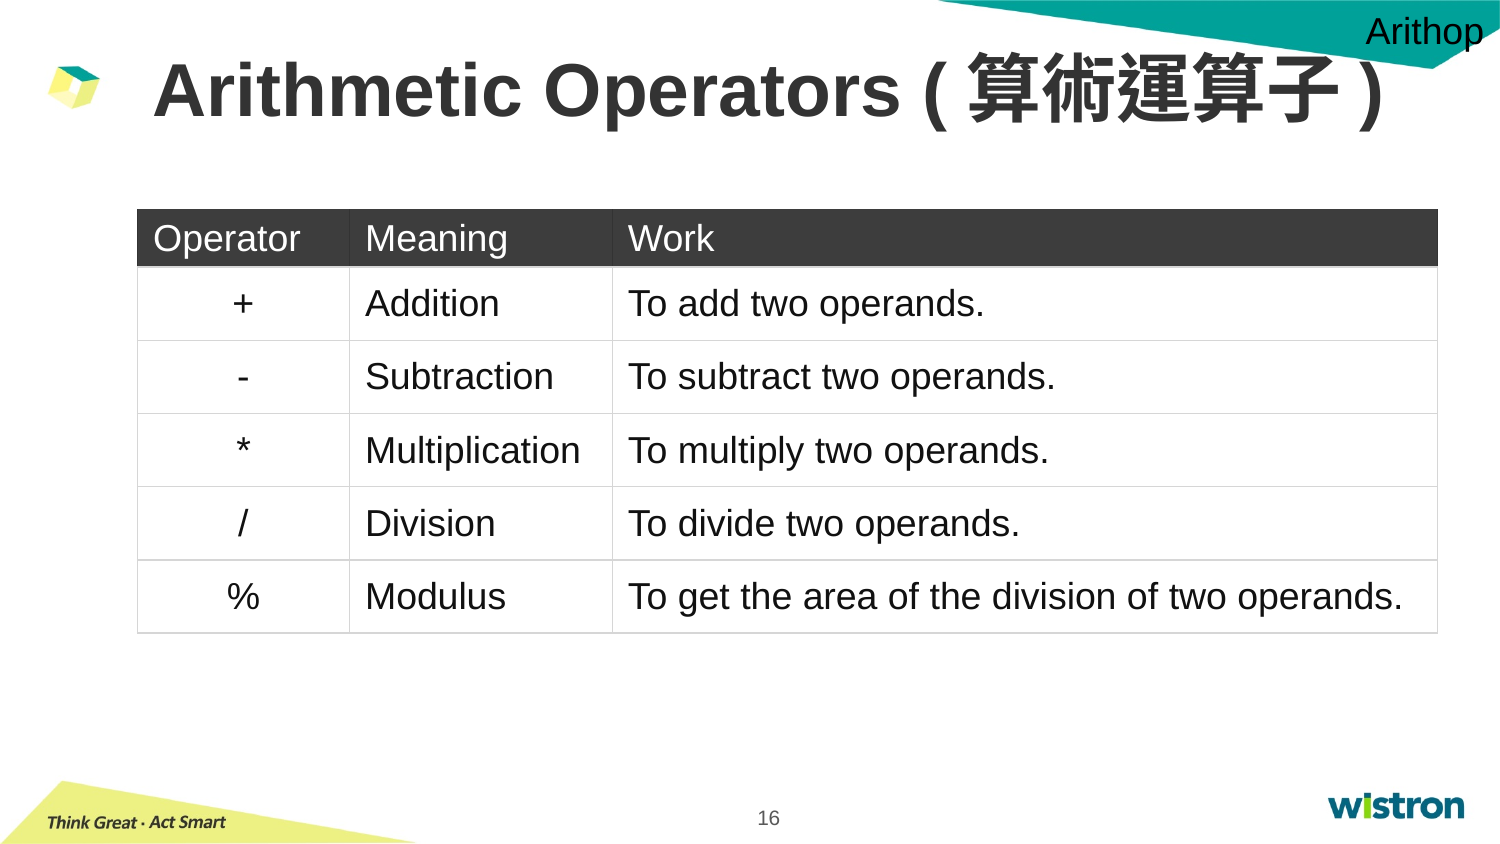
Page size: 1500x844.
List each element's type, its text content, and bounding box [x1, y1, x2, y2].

table_cell Division [350, 487, 612, 559]
table_header Operator [138, 209, 349, 266]
table_cell To multiply two operands. [613, 414, 1437, 486]
picture [0, 0, 1500, 844]
table_cell + [138, 268, 349, 340]
text_box Arithop [1350, 0, 1499, 60]
table_cell / [138, 487, 349, 559]
table_header Work [613, 209, 1437, 266]
table_cell To get the area of the division of two operands. [613, 561, 1437, 632]
table_cell - [138, 341, 349, 413]
table_cell * [138, 414, 349, 486]
table_cell Subtraction [350, 341, 612, 413]
table_cell Multiplication [350, 414, 612, 486]
table_header Meaning [350, 209, 612, 266]
table_cell To divide two operands. [613, 487, 1437, 559]
slide_number 16 [724, 796, 813, 844]
table_cell Modulus [350, 561, 612, 632]
table_cell To subtract two operands. [613, 341, 1437, 413]
table_cell Addition [350, 268, 612, 340]
table_cell To add two operands. [613, 268, 1437, 340]
title Arithmetic Operators (算術運算子) [137, 34, 1438, 141]
table_cell % [138, 561, 349, 632]
